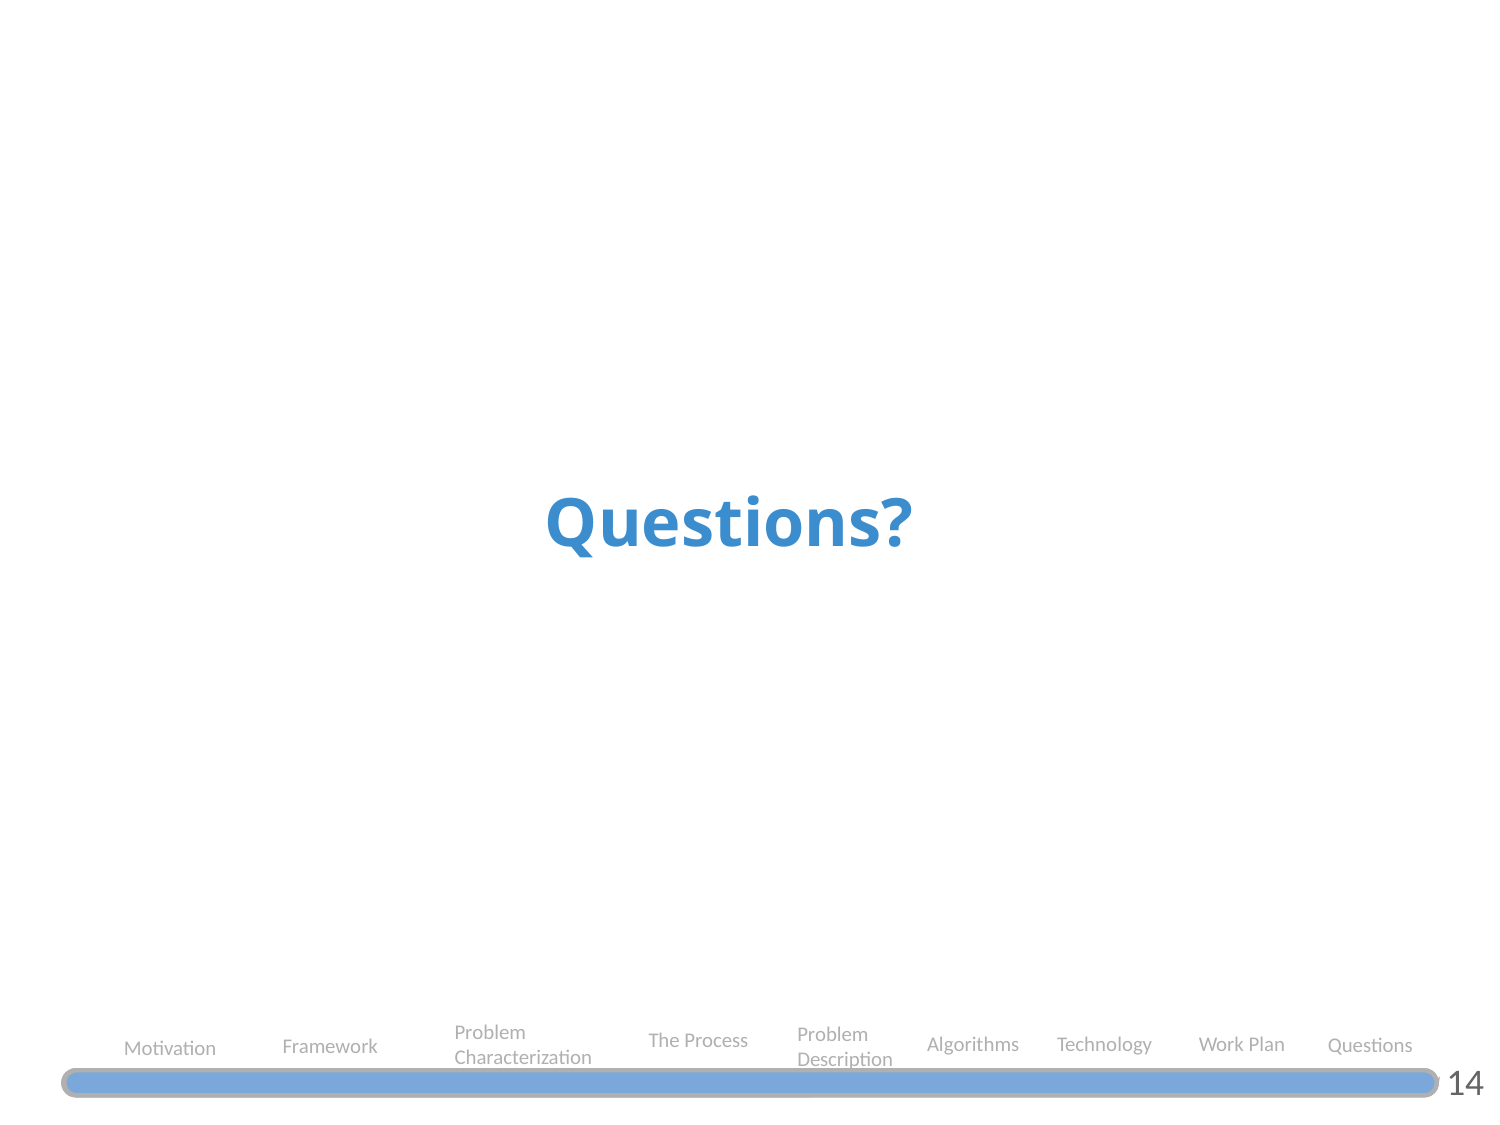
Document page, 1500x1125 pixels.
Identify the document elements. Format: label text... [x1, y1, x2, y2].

text_box Technology [1057, 1030, 1171, 1056]
text_box Algorithms [927, 1030, 1028, 1056]
text_box [64, 1070, 1437, 1096]
text_box Problem Characterization [454, 1018, 601, 1069]
text_box 14 [1446, 1057, 1485, 1104]
text_box Framework [282, 1032, 401, 1058]
text_box Motivation [123, 1034, 254, 1060]
text_box Work Plan [1198, 1030, 1294, 1056]
text_box Problem Description [797, 1020, 898, 1071]
text_box Questions [1327, 1031, 1447, 1057]
text_box [178, 278, 1382, 716]
text_box The Process [648, 1026, 750, 1052]
